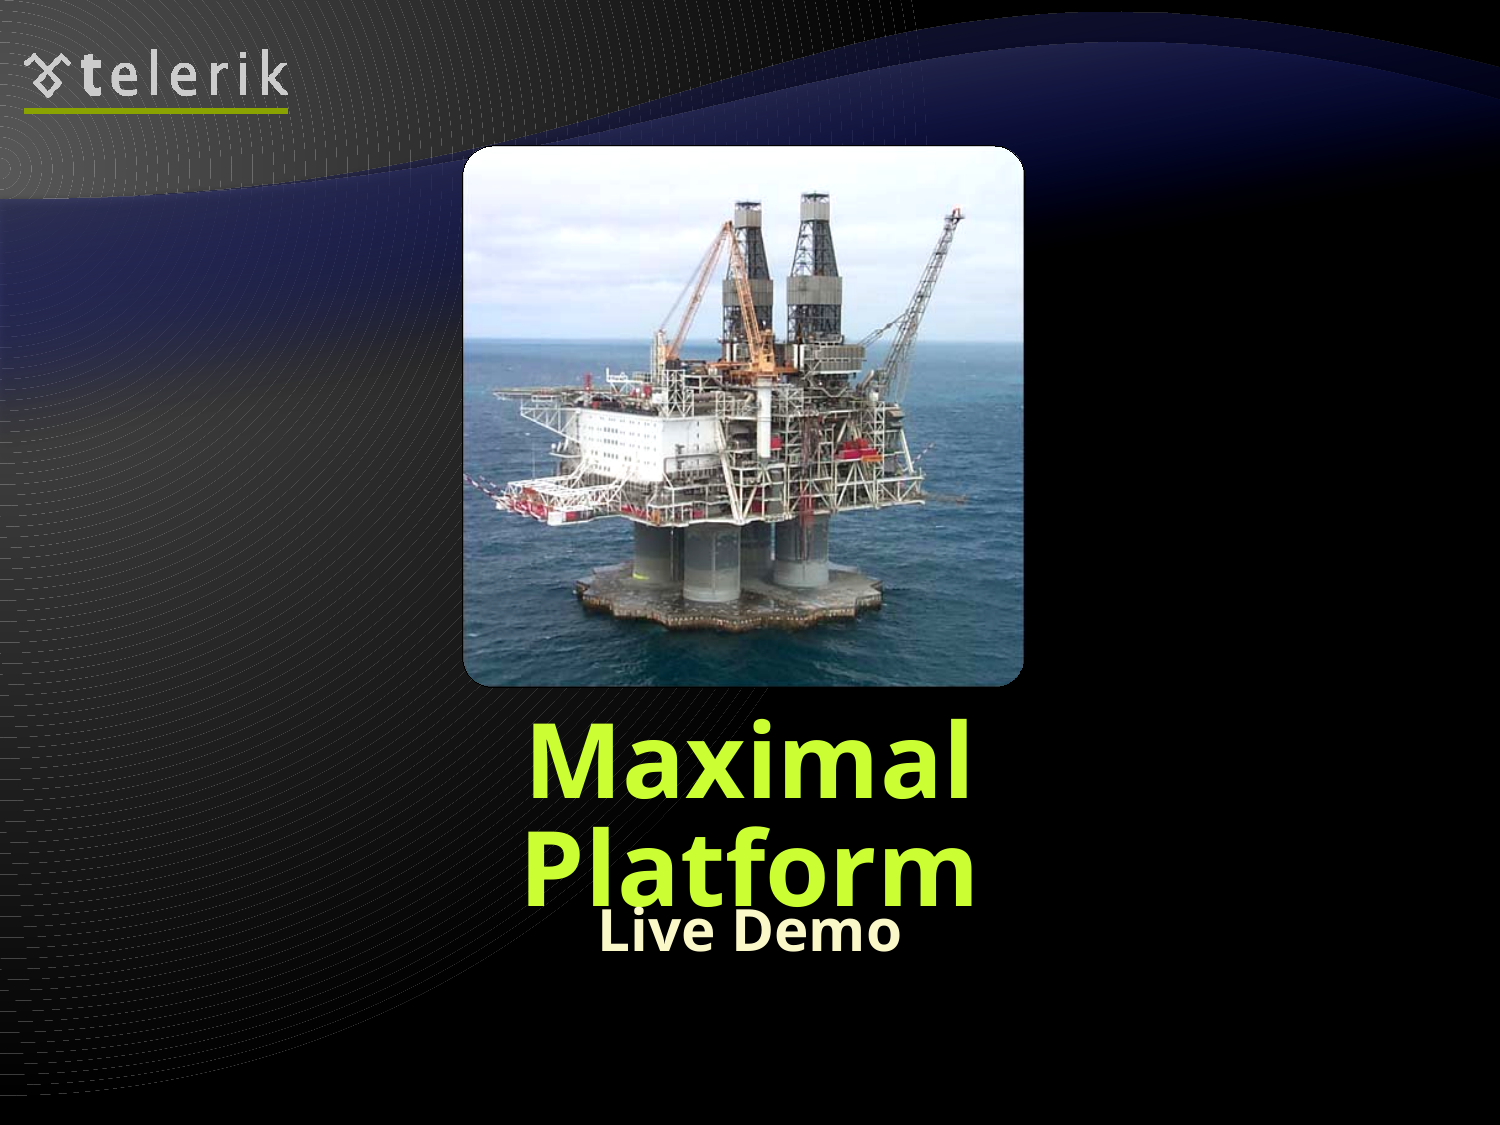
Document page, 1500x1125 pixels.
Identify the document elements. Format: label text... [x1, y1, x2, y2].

picture [24, 49, 288, 114]
picture [462, 145, 1026, 688]
subtitle Live Demo [75, 881, 1425, 975]
title Maximal Platform [293, 744, 1207, 881]
